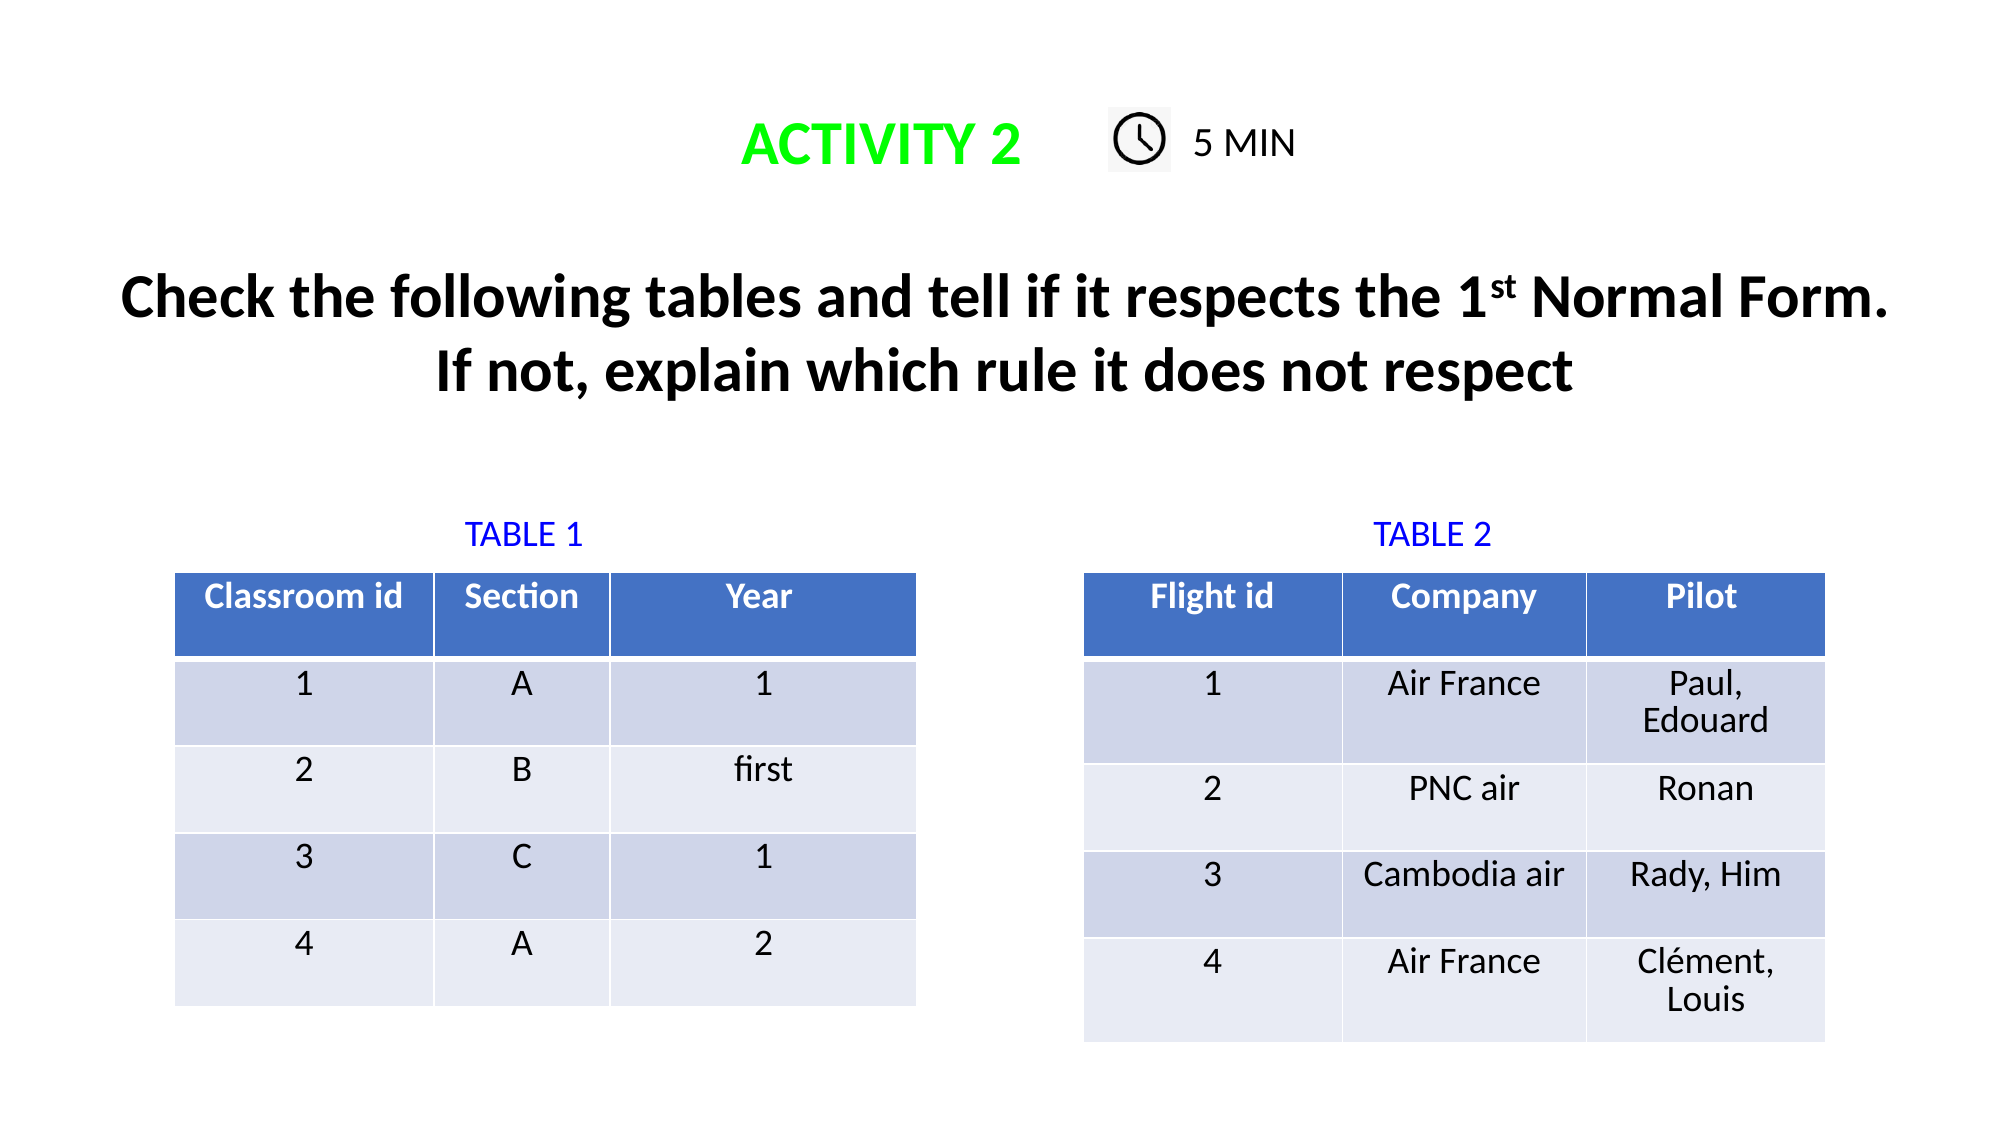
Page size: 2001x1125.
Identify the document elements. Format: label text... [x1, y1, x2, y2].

table_cell 3 [175, 834, 433, 919]
table_header Year [611, 573, 916, 656]
table_header Company [1343, 573, 1586, 656]
table_cell Rady, Him [1587, 852, 1825, 937]
table_header Flight id [1084, 573, 1342, 656]
table_cell A [435, 920, 609, 1006]
table_cell Ronan [1587, 765, 1825, 850]
table_cell 2 [611, 920, 916, 1006]
text_box ACTIVITY 2 [724, 94, 1040, 185]
table_cell 4 [175, 920, 433, 1006]
table_cell first [611, 747, 916, 832]
table_cell B [435, 747, 609, 832]
table_header Section [435, 573, 609, 656]
table_cell Clément, Louis [1587, 939, 1825, 1042]
table_cell 4 [1084, 939, 1342, 1042]
table_cell 1 [611, 662, 916, 745]
table_cell Air France [1343, 662, 1586, 763]
picture [1108, 107, 1171, 172]
table_cell 1 [175, 662, 433, 745]
text_box TABLE 1 [449, 501, 673, 562]
table_cell 1 [1084, 662, 1342, 763]
table_cell PNC air [1343, 765, 1586, 850]
text_box Check the following tables and tell if it respects the 1st Normal Form. If not, explain which rule it does not respect [95, 247, 1917, 452]
text_box 5 MIN [1171, 107, 1323, 172]
table_cell 2 [1084, 765, 1342, 850]
table_cell Paul, Edouard [1587, 662, 1825, 763]
table_header Pilot [1587, 573, 1825, 656]
table_cell Air France [1343, 939, 1586, 1042]
text_box TABLE 2 [1358, 501, 1582, 562]
table_header Classroom id [175, 573, 433, 656]
table_cell C [435, 834, 609, 919]
table_cell 3 [1084, 852, 1342, 937]
table_cell Cambodia air [1343, 852, 1586, 937]
table_cell A [435, 662, 609, 745]
table_cell 2 [175, 747, 433, 832]
table_cell 1 [611, 834, 916, 919]
